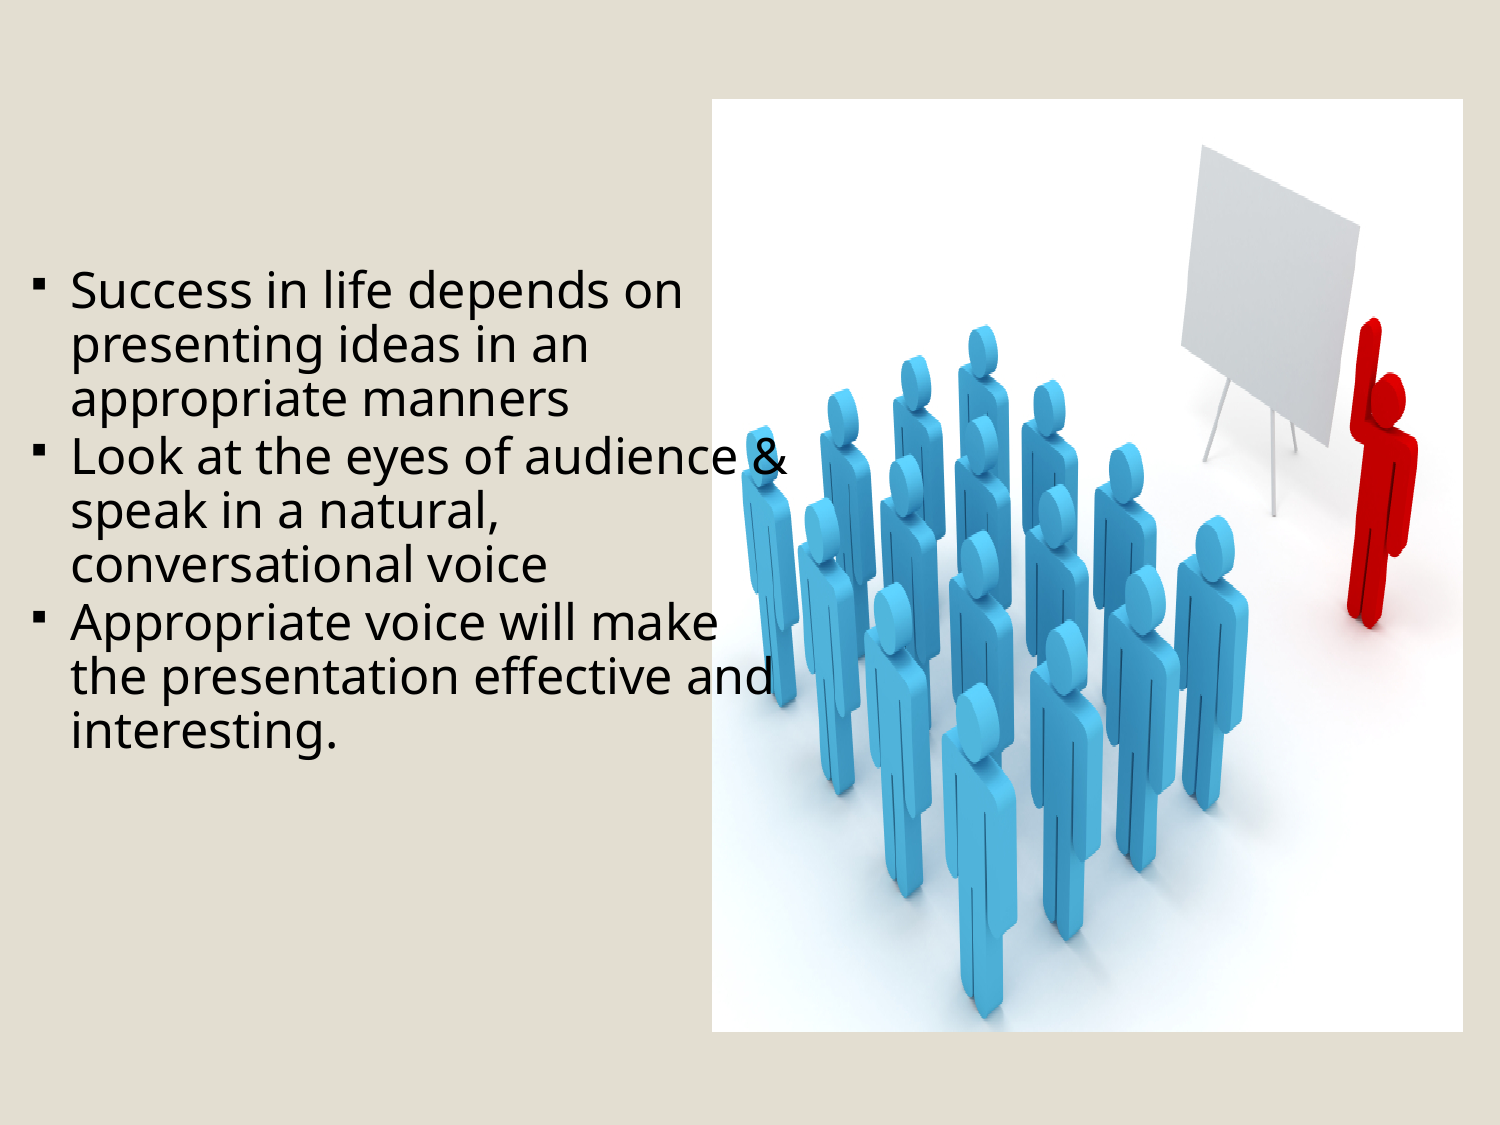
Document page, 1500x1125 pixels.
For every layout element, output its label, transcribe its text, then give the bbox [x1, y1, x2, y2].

picture [712, 99, 1463, 1032]
list Success in life depends on presenting ideas in an appropriate manners Look at the eyes of audience & speak in a natural, conversational voice Appropriate voice will make the presentation effective and interesting. [0, 249, 704, 1005]
